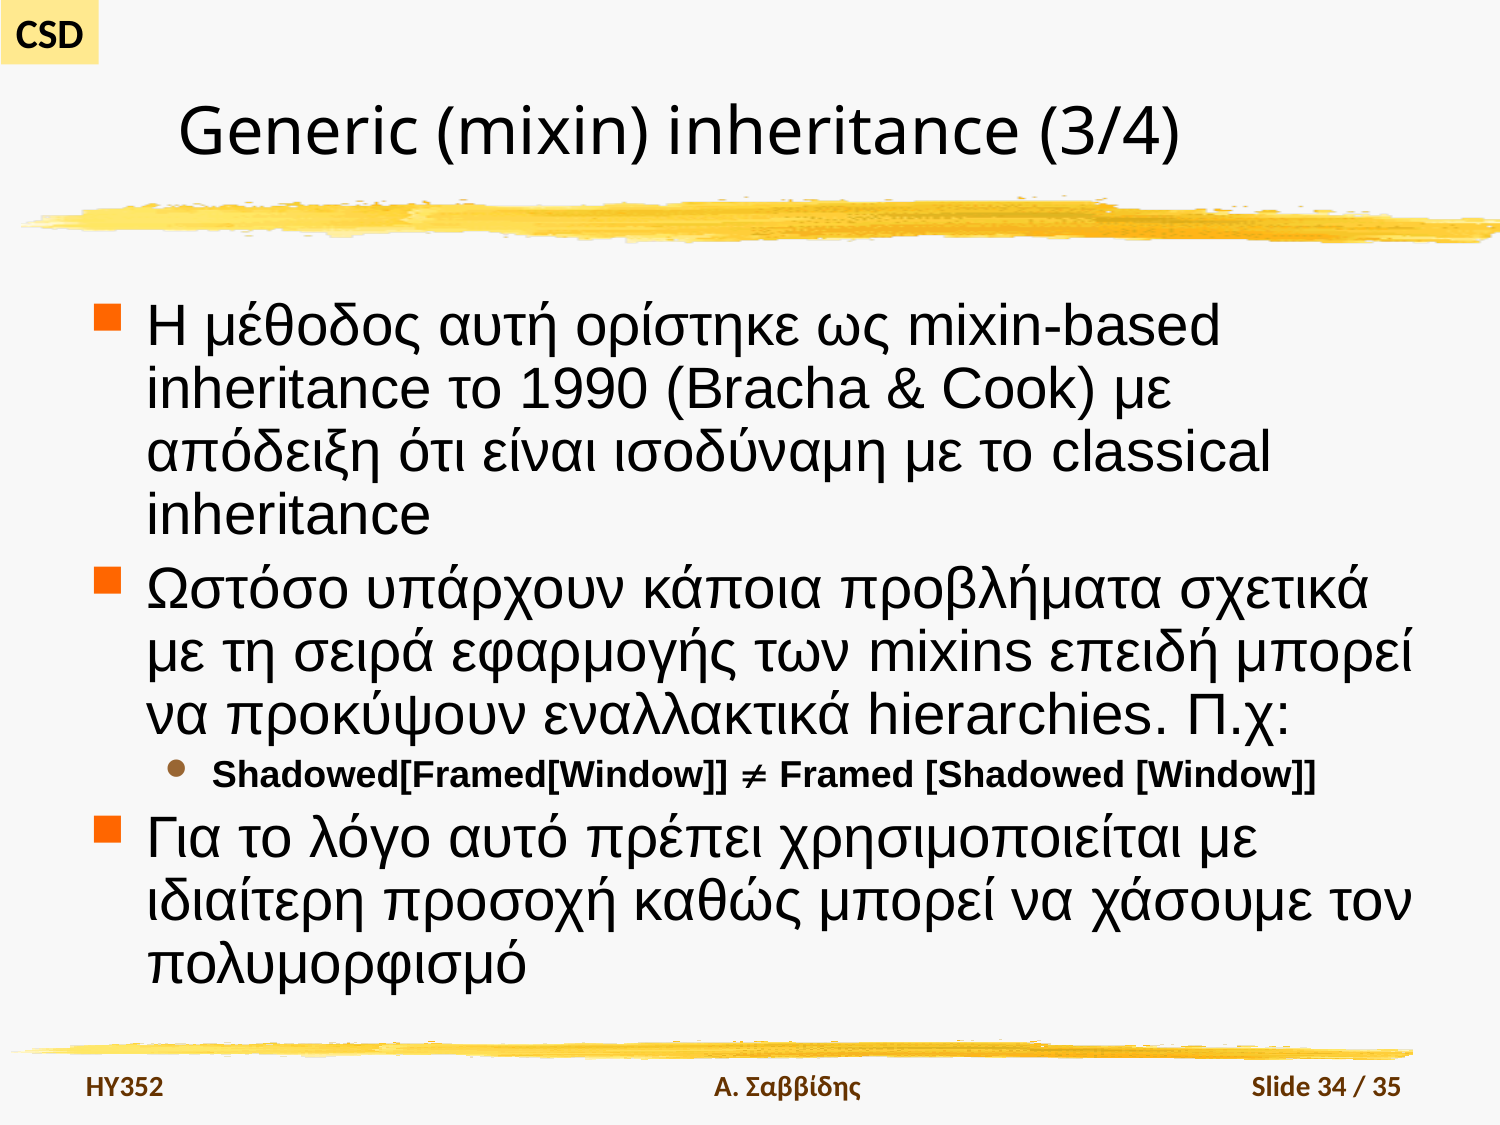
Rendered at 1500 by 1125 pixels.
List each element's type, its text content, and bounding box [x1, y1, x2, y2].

title Generic (mixin) inheritance (3/4) [162, 24, 1500, 175]
picture [400, 1037, 549, 1064]
slide_number HY352 [70, 1034, 400, 1110]
picture [11, 1037, 70, 1064]
footer Α. Σαββίδης [549, 1034, 1025, 1110]
picture [1025, 1037, 1104, 1064]
slide_number Slide 34 / 35 [1104, 1034, 1417, 1110]
list Η μέθοδος αυτή ορίστηκε ως mixin-based inheritance το 1990 (Bracha & Cook) με απόδειξη ότι είναι ισοδύναμη με το classical inheritance Ωστόσο υπάρχουν κάποια προβλήματα σχετικά με τη σειρά εφαρμογής των mixins επειδή μπορεί να προκύψουν εναλλακτικά hierarchies. Π.χ: Shadowed[Framed[Window]]  Framed [Shadowed [Window]] Για το λόγο αυτό πρέπει χρησιμοποιείται με ιδιαίτερη προσοχή καθώς μπορεί να χάσουμε τον πολυμορφισμό [75, 287, 1438, 1013]
picture [21, 190, 1500, 254]
